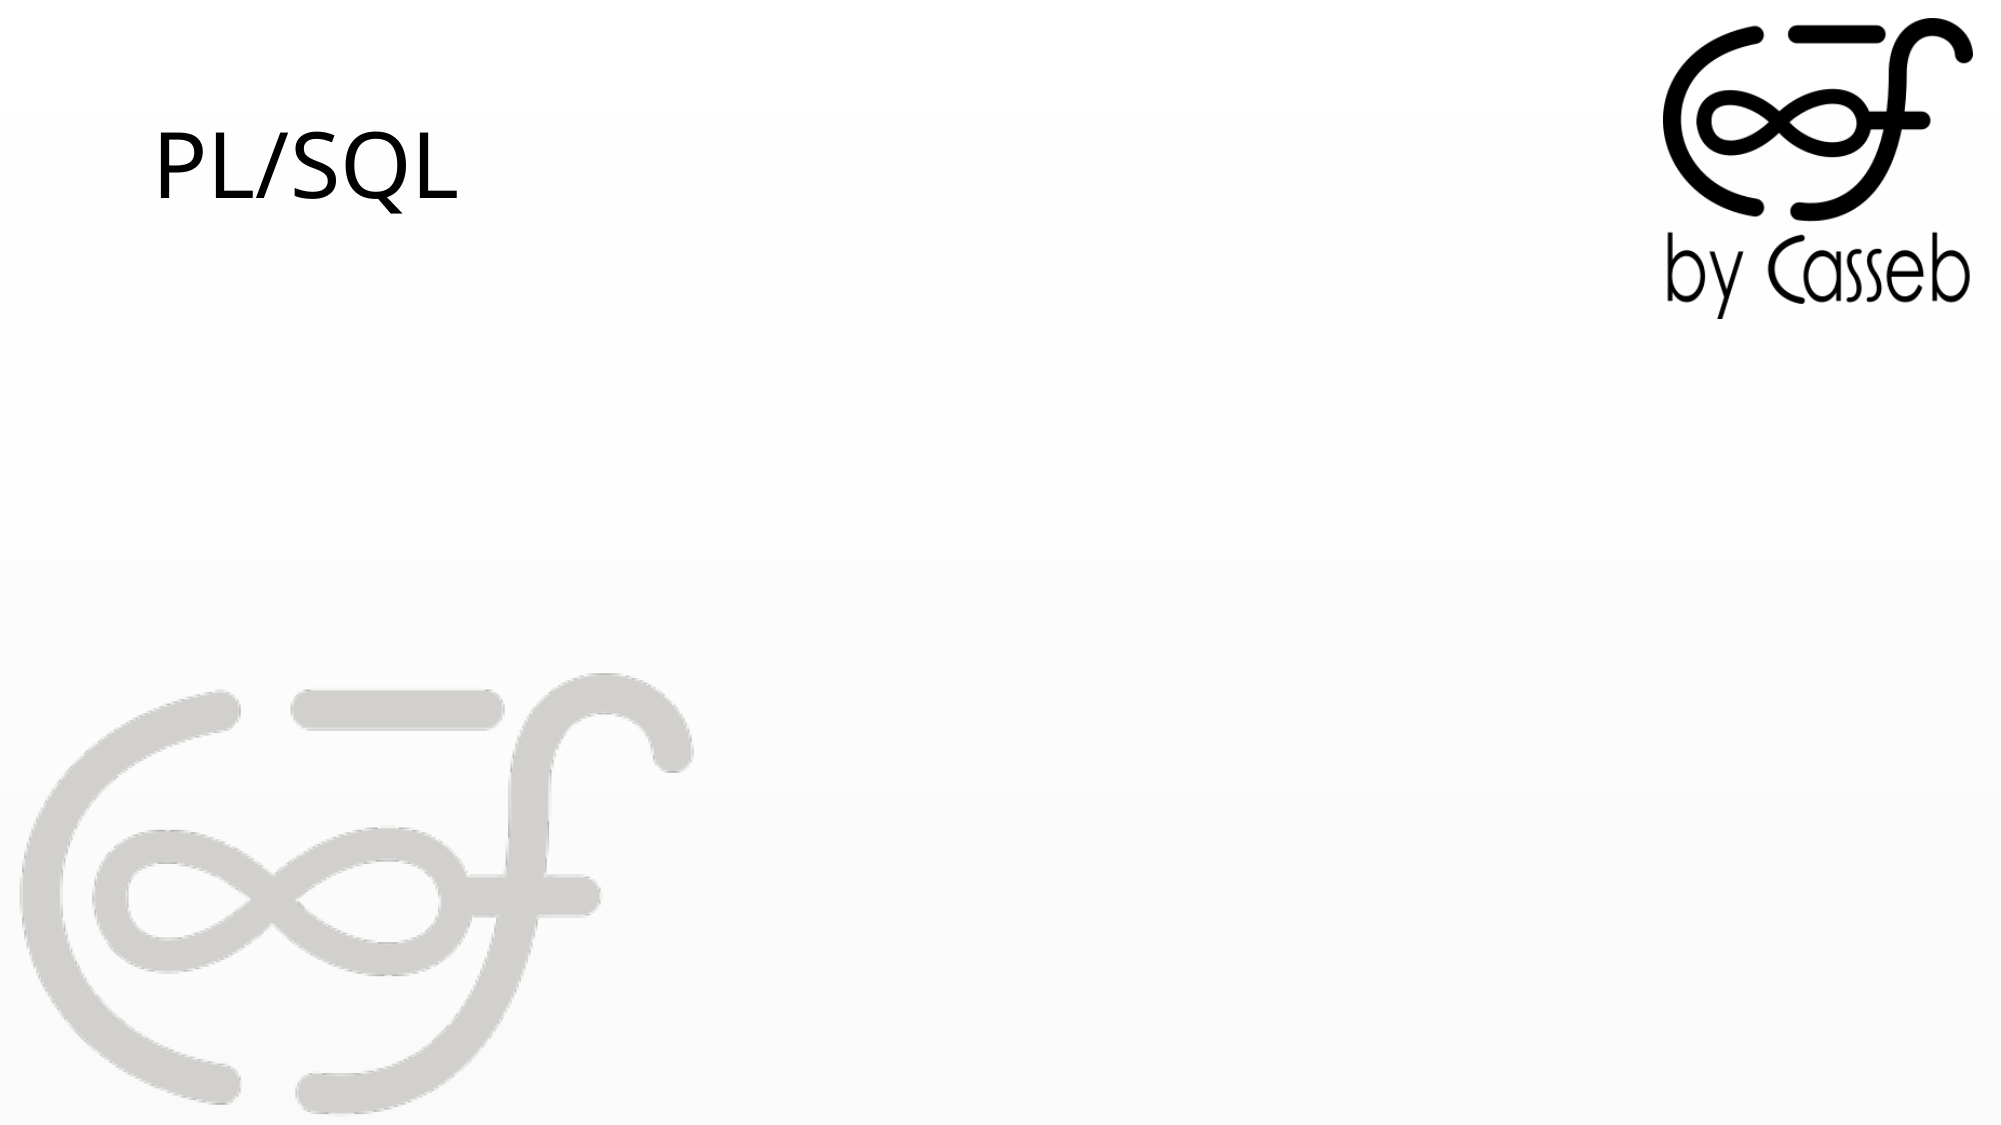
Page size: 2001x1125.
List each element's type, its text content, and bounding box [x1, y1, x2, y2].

picture [1663, 18, 1973, 319]
title PL/SQL [137, 59, 1863, 278]
picture [0, 539, 715, 1125]
